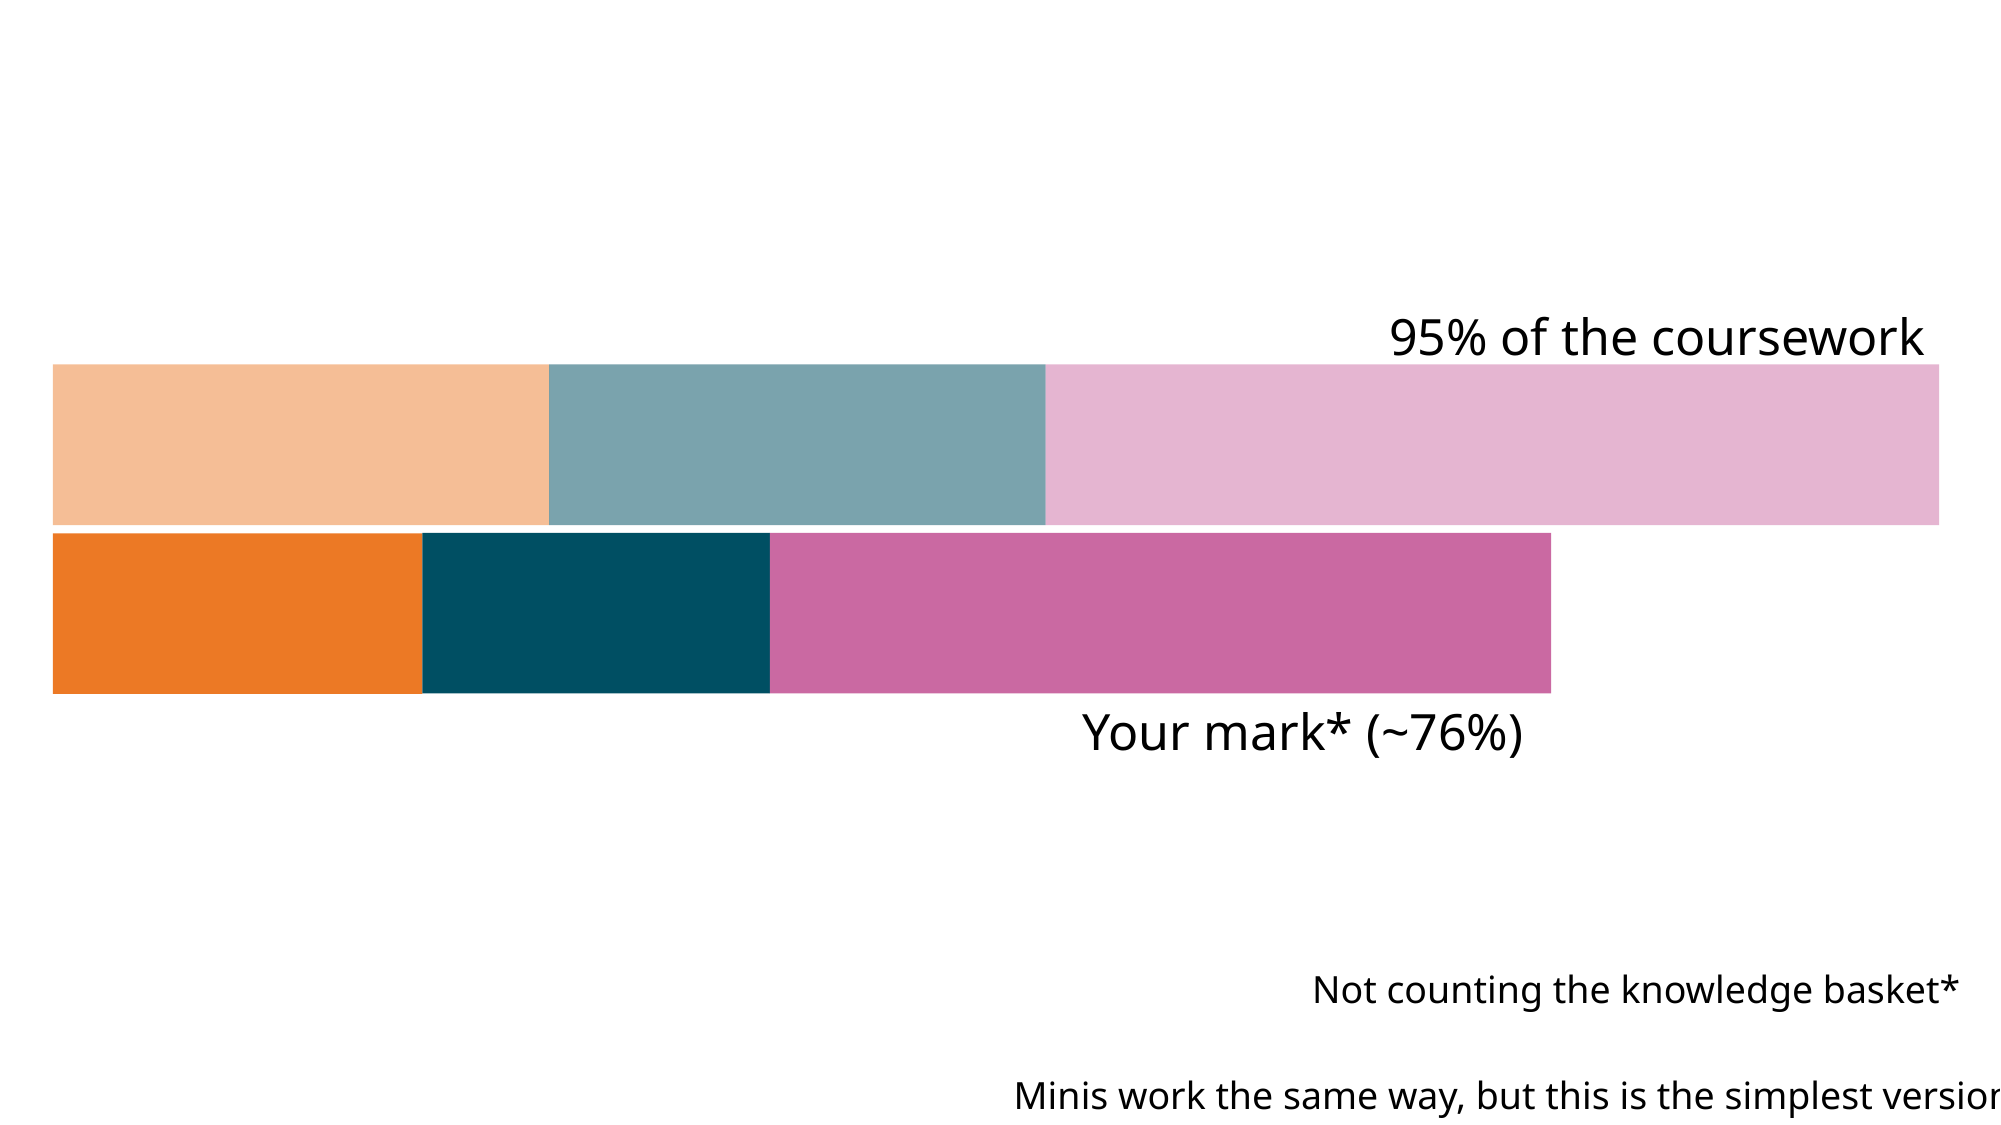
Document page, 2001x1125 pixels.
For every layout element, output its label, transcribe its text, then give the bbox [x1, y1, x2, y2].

text_box Your mark* (~76%) [999, 693, 1552, 769]
text_box Not counting the knowledge basket* [1297, 958, 1976, 1019]
text_box [52, 532, 423, 695]
text_box [1045, 363, 1940, 526]
text_box [769, 532, 1552, 694]
text_box [421, 532, 769, 694]
text_box Minis work the same way, but this is the simplest version [998, 1064, 2000, 1125]
text_box [52, 363, 548, 526]
text_box [548, 363, 1045, 526]
text_box 95% of the coursework [1365, 298, 1941, 374]
